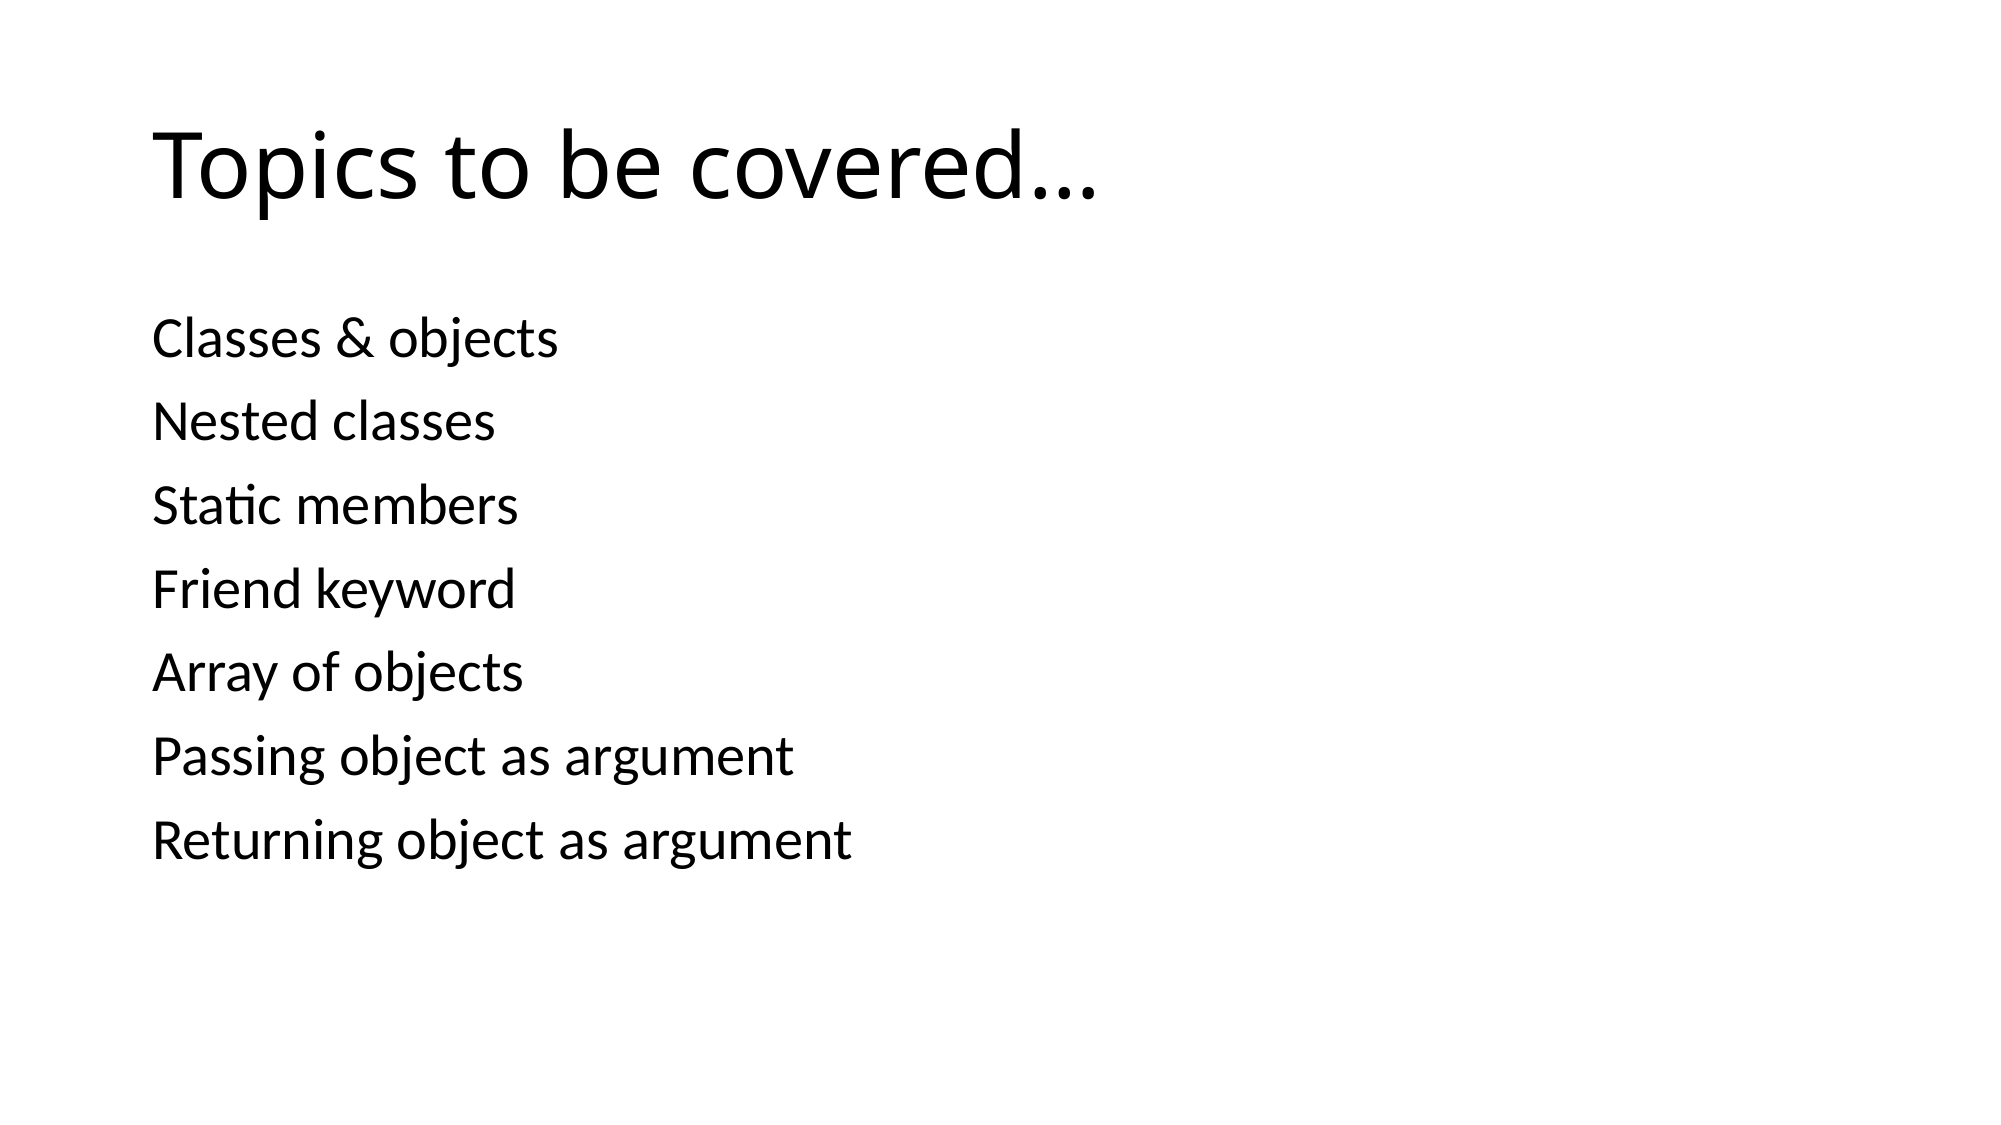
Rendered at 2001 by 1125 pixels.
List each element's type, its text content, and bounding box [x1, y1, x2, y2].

title Topics to be covered… [137, 59, 1863, 278]
list Classes & objects Nested classes Static members Friend keyword Array of objects Passing object as argument Returning object as argument [137, 299, 1863, 1014]
